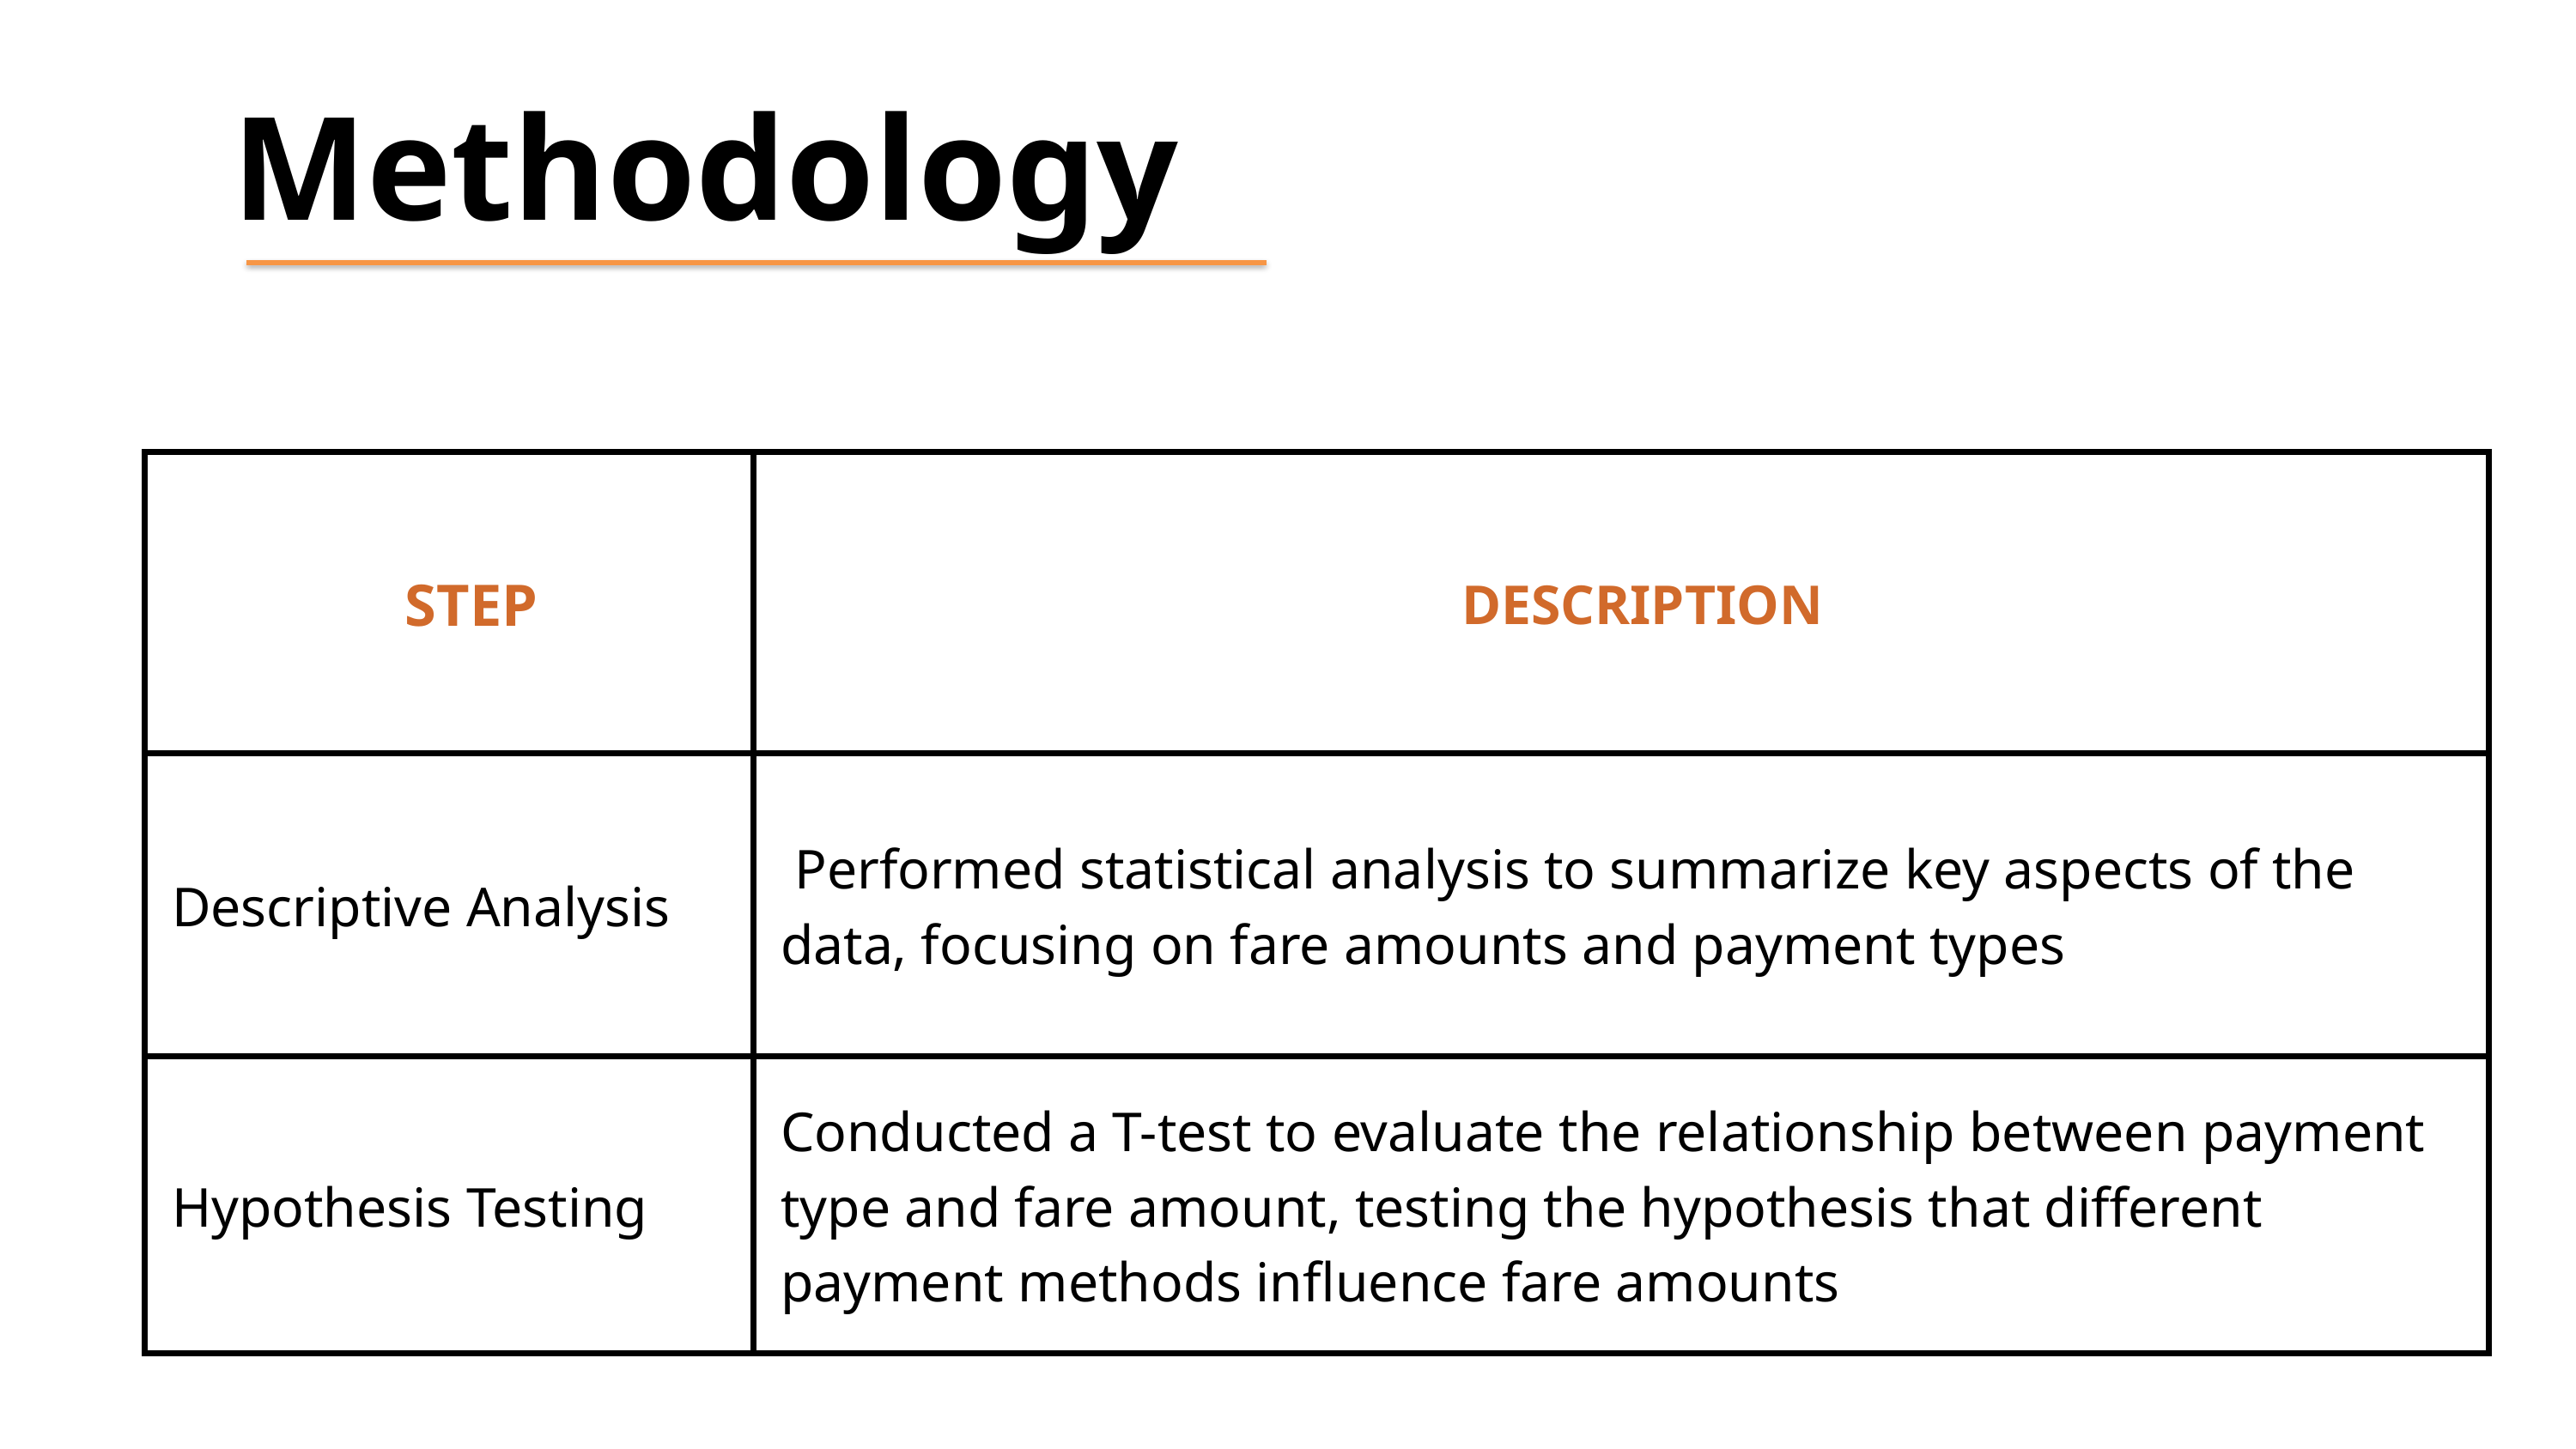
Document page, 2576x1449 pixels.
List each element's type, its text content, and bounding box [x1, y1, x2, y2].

table_cell Performed statistical analysis to summarize key aspects of the data, focusing on fare amounts and payment types [756, 756, 2486, 1053]
table_cell Conducted a T-test to evaluate the relationship between payment type and fare amount, testing the hypothesis that different payment methods influence fare amounts [756, 1059, 2486, 1350]
table_header STEP [148, 455, 750, 750]
table_header DESCRIPTION [756, 455, 2486, 750]
text_box Methodology [144, 48, 1267, 249]
table_cell Hypothesis Testing [148, 1059, 750, 1350]
table_cell Descriptive Analysis [148, 756, 750, 1053]
